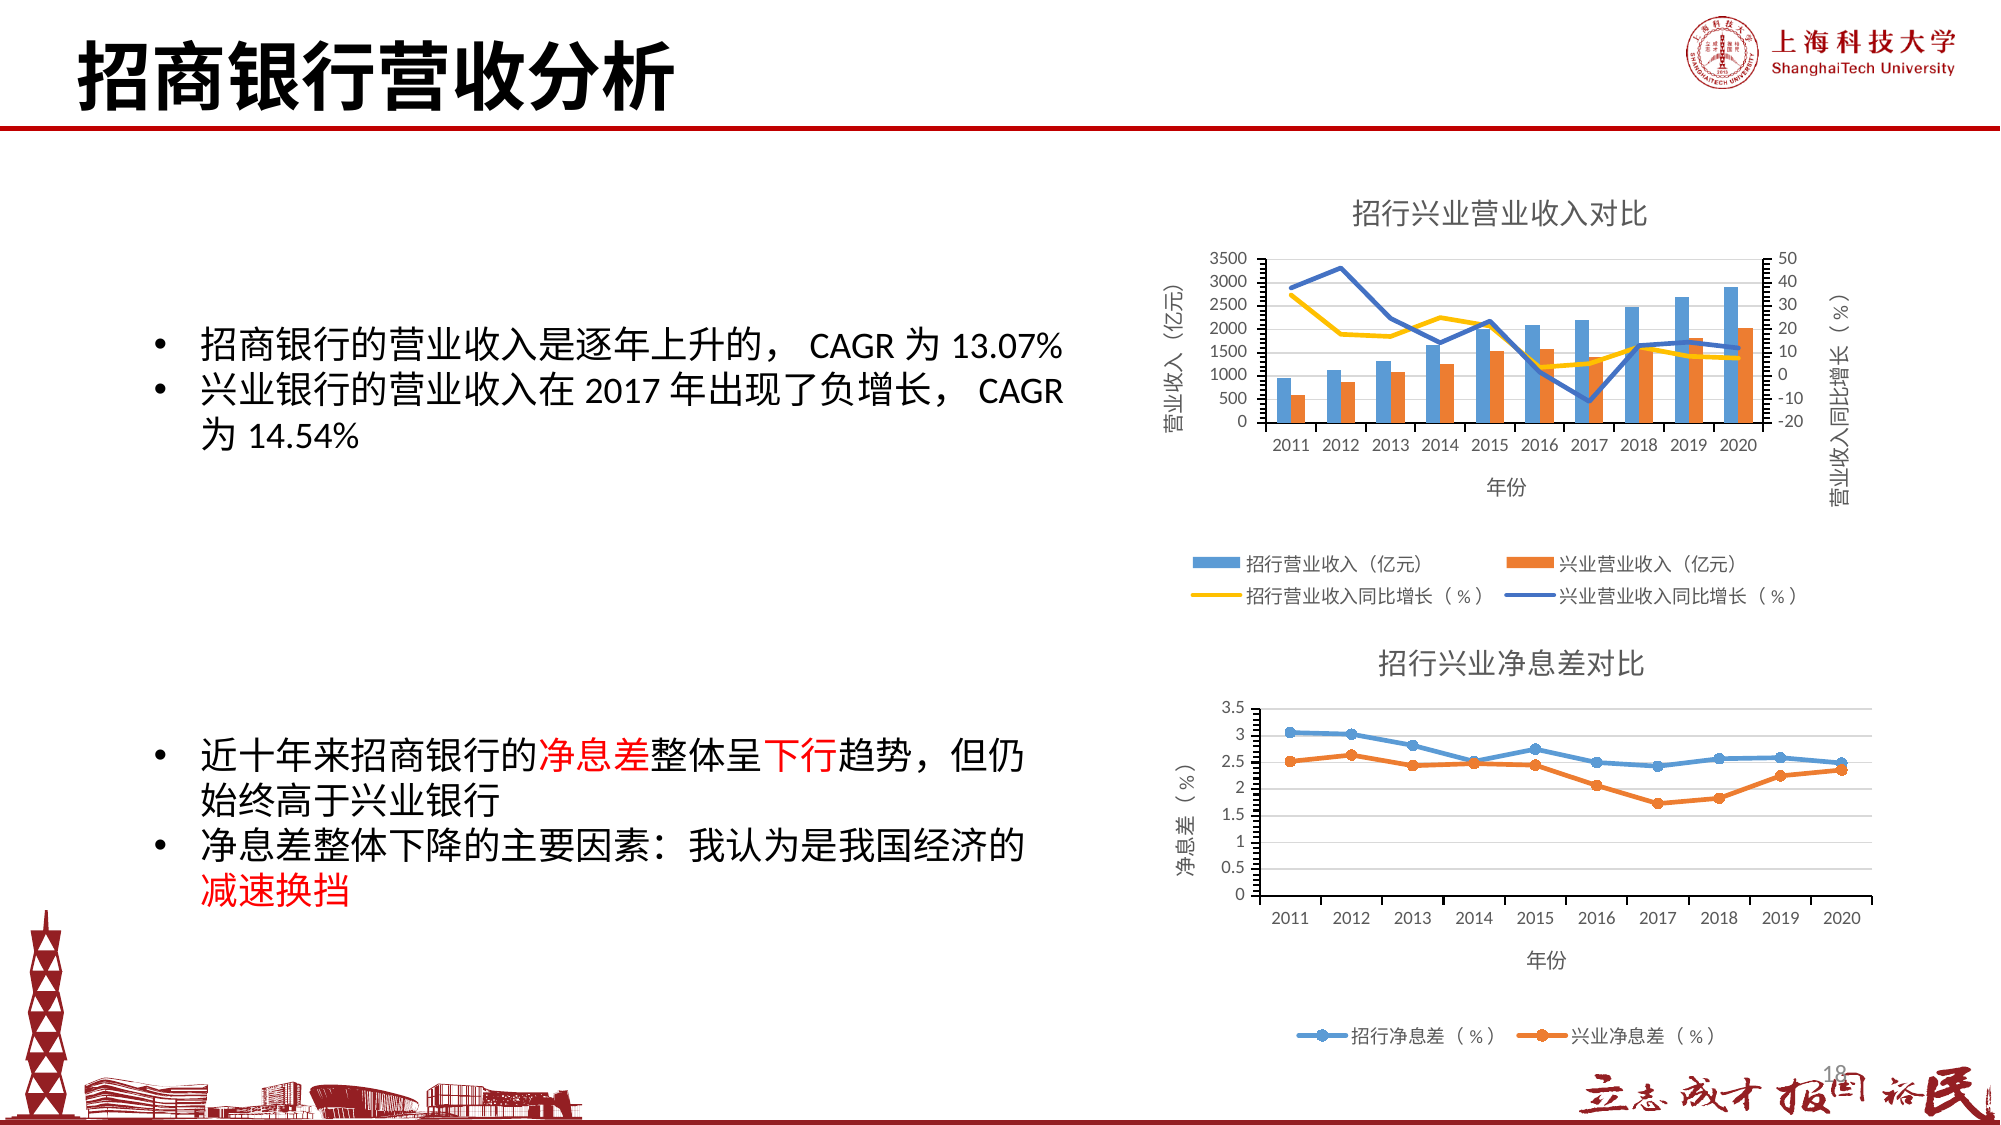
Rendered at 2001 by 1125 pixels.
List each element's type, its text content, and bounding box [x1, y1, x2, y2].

text_box 近十年来招商银行的净息差整体呈下行趋势，但仍始终高于兴业银行 净息差整体下降的主要因素：我认为是我国经济的减速换挡 [139, 724, 1059, 920]
text_box 招商银行的营业收入是逐年上升的，CAGR为13.07% 兴业银行的营业收入在2017年出现了负增长，CAGR为14.54% [138, 313, 1097, 464]
slide_number 18 [1412, 1055, 1863, 1103]
text_box 招商银行营收分析 [61, 22, 692, 126]
picture [1686, 16, 1955, 89]
chart [1125, 164, 1888, 1055]
